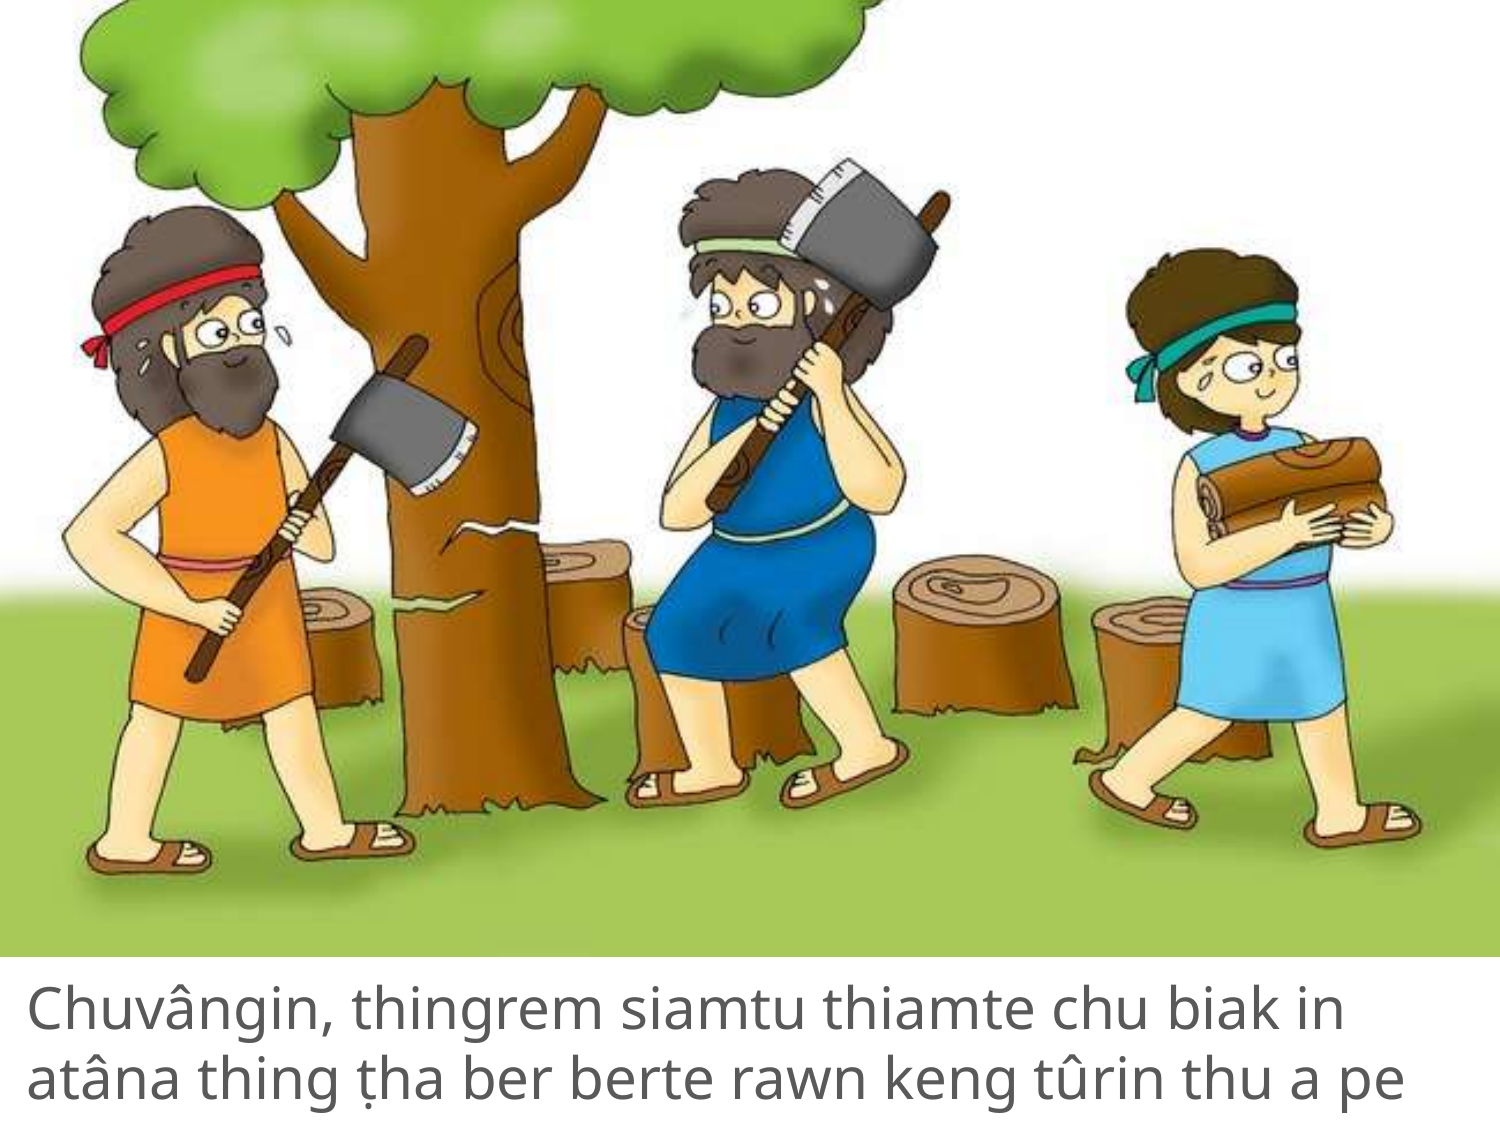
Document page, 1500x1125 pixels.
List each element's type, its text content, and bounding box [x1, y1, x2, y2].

picture [0, 0, 1500, 957]
text_box Chuvângin, thingrem siamtu thiamte chu biak in atâna thing ṭha ber berte rawn keng tûrin thu a pe a. [11, 965, 1483, 1125]
